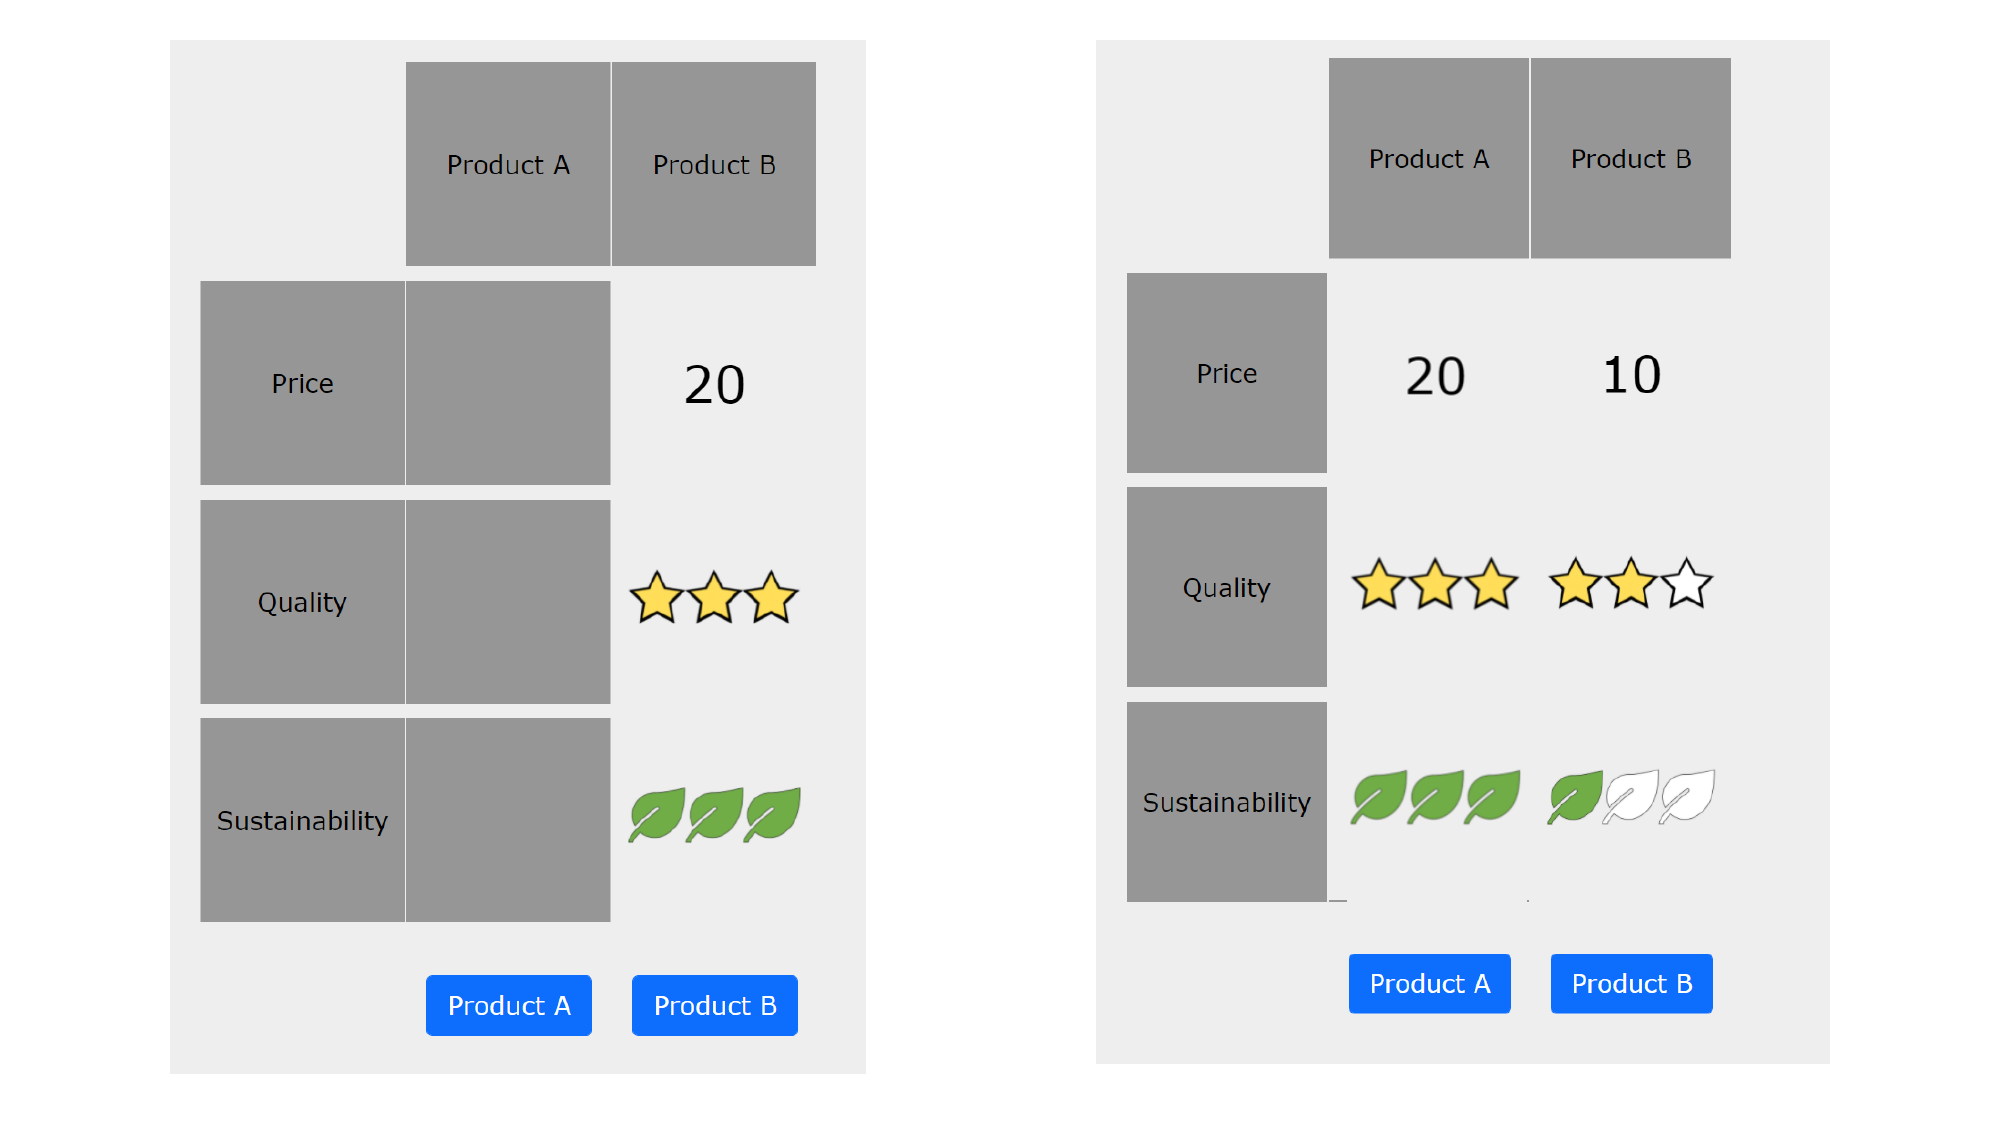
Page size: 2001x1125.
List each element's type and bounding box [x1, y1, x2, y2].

picture [1096, 40, 1830, 1064]
picture [170, 40, 866, 1074]
